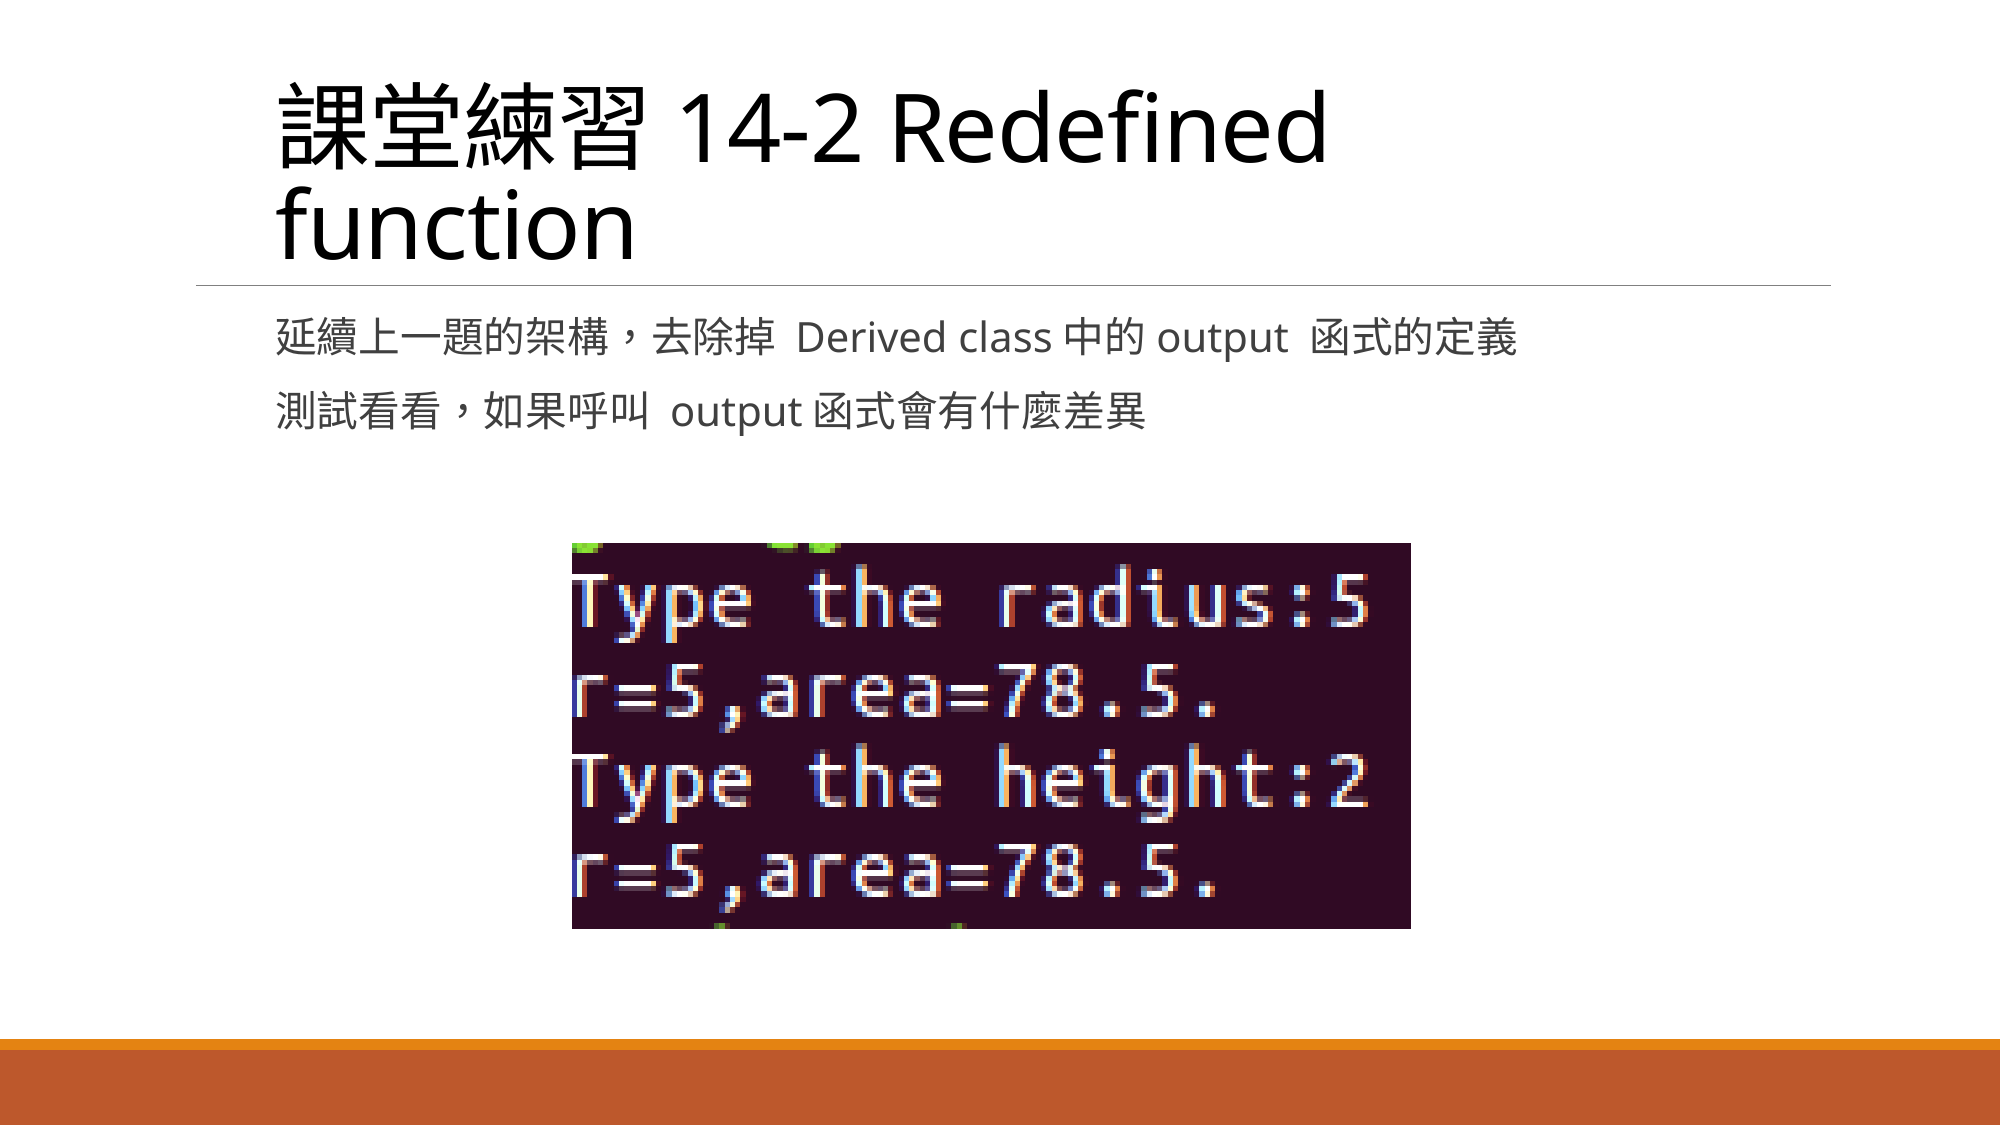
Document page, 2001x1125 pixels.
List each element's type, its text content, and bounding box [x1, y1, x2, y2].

title 課堂練習14-2 Redefined function [260, 76, 1723, 287]
picture [571, 543, 1412, 930]
list 延續上一題的架構，去除掉 Derived class中的output 函式的定義 測試看看，如果呼叫 output函式會有什麼差異 [260, 308, 1723, 929]
